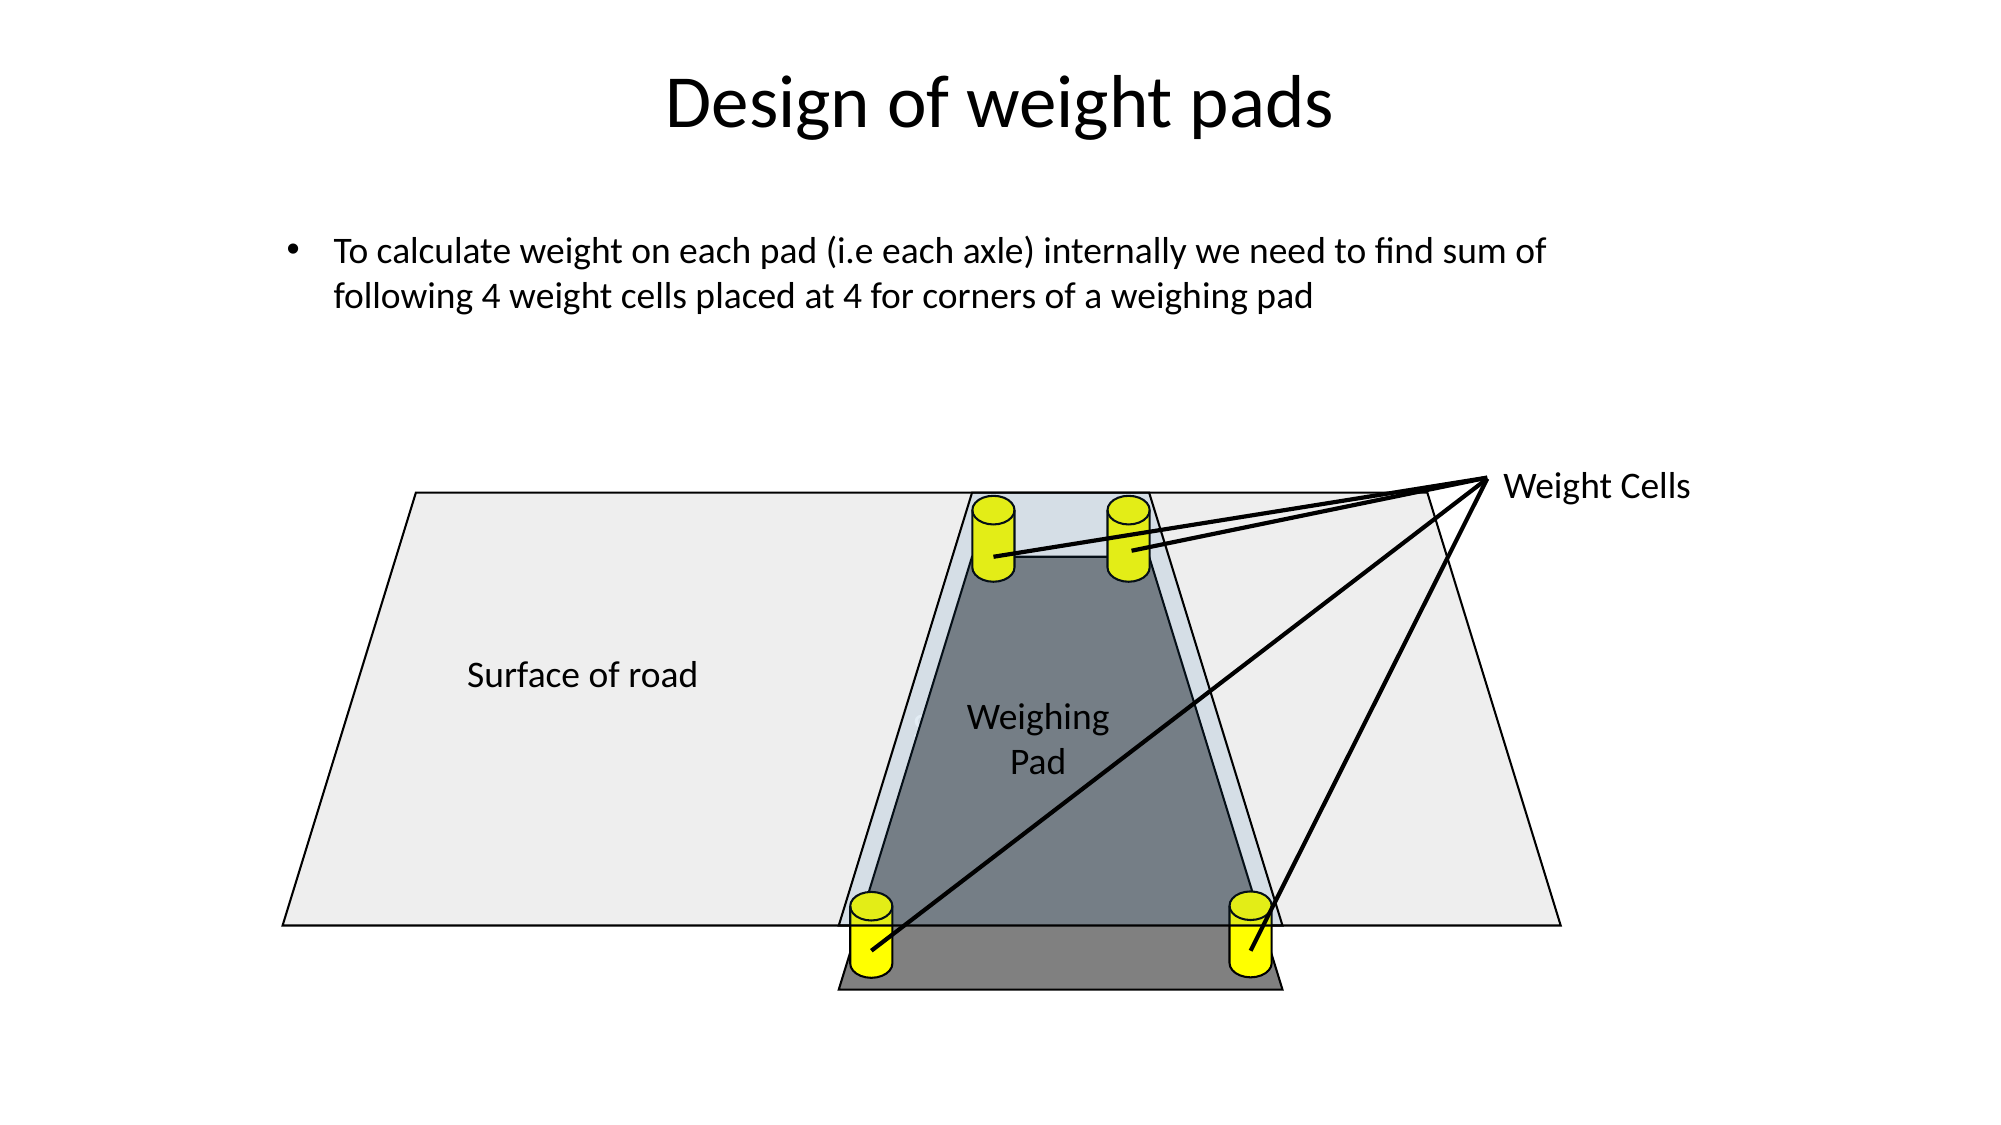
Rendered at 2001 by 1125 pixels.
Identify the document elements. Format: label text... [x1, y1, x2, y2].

text_box Design of weight pads [0, 45, 2000, 151]
text_box S [281, 491, 871, 927]
text_box Weight Cells [1488, 453, 1707, 513]
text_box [1250, 478, 1488, 951]
text_box [849, 927, 894, 979]
text_box [837, 817, 871, 927]
text_box To calculate weight on each pad (i.e each axle) internally we need to find sum of following 4 weight cells placed at 4 for corners of a weighing pad [271, 218, 1639, 324]
text_box S [1488, 686, 1563, 927]
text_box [871, 478, 1250, 951]
text_box Surface of road [452, 642, 714, 703]
text_box [837, 951, 1284, 991]
text_box [1228, 951, 1273, 979]
